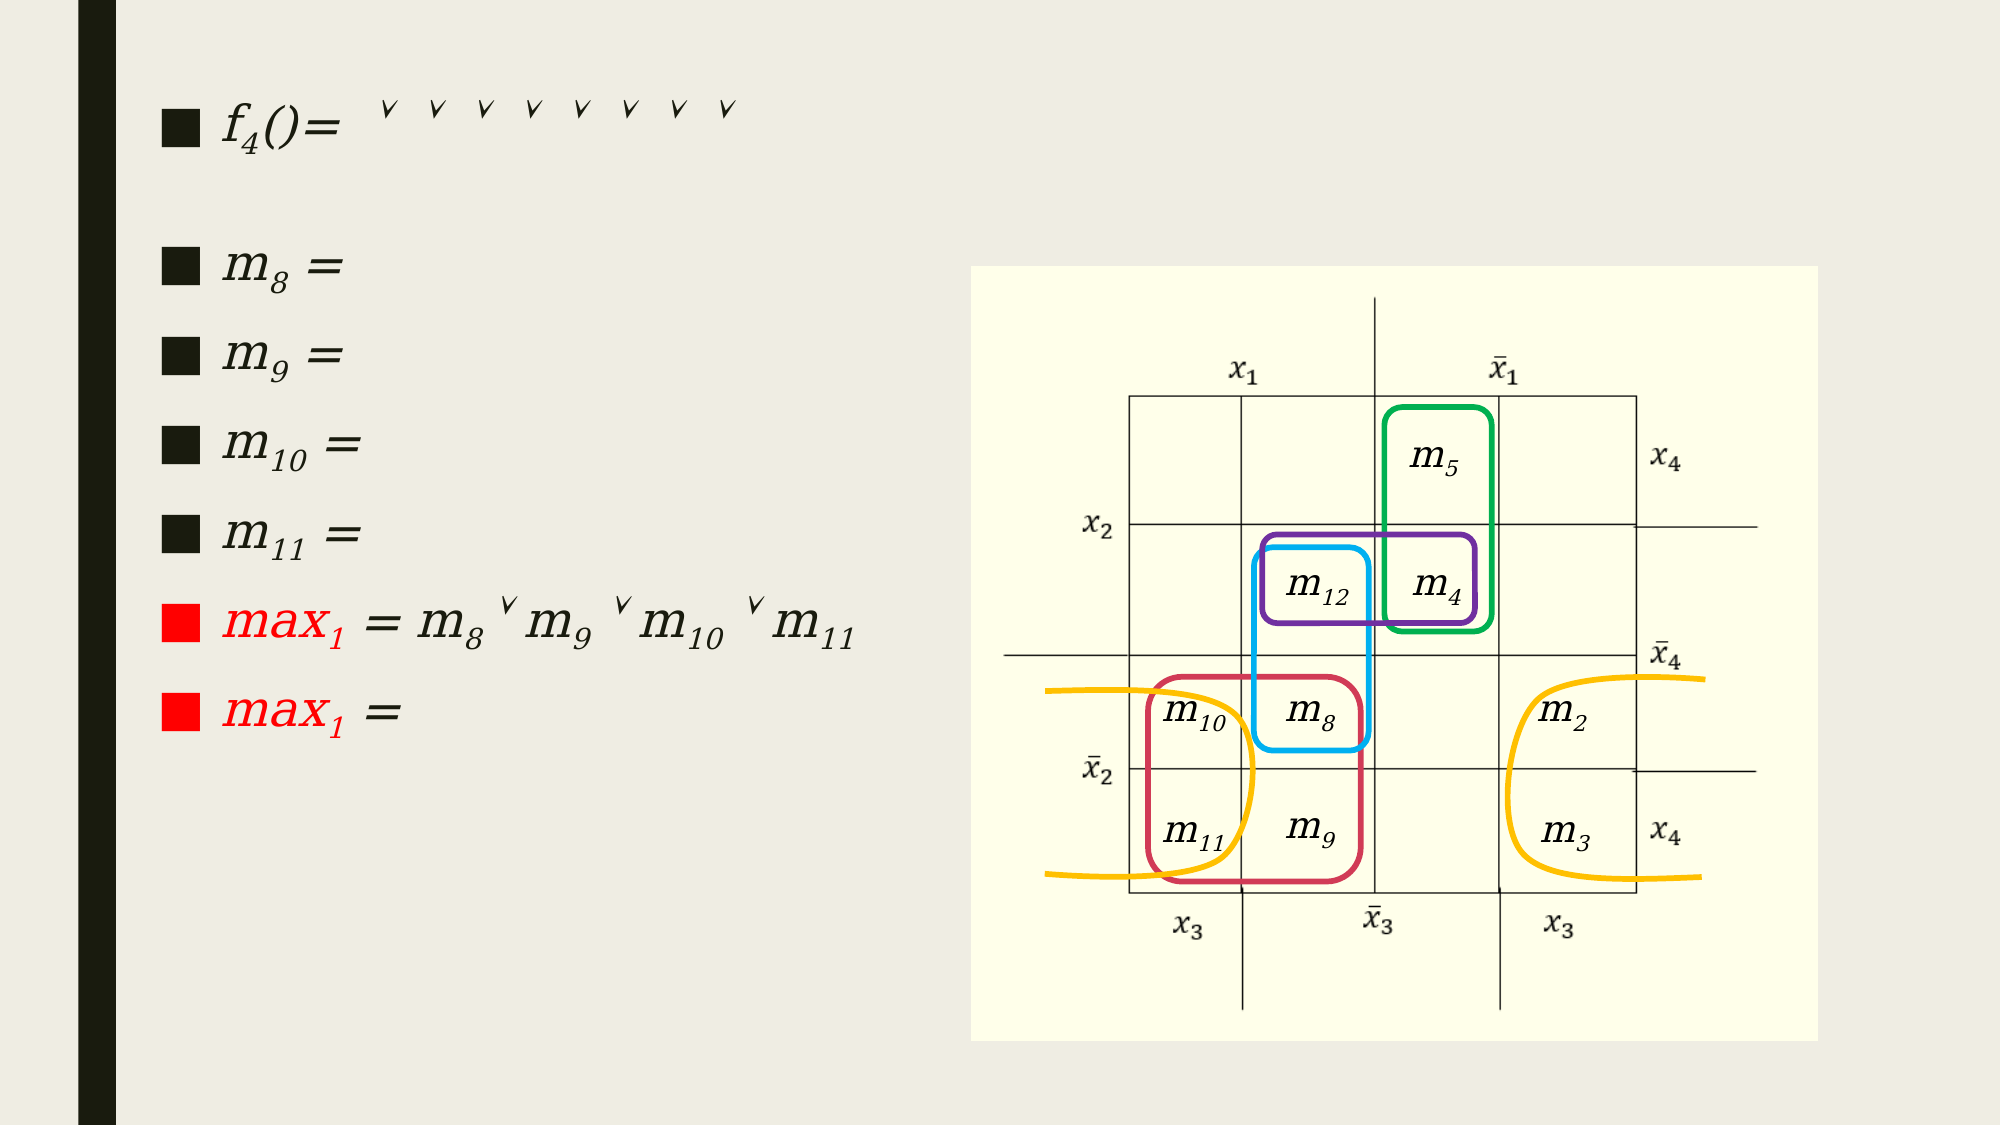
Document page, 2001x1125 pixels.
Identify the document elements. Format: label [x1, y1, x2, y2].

picture [971, 266, 1818, 1041]
